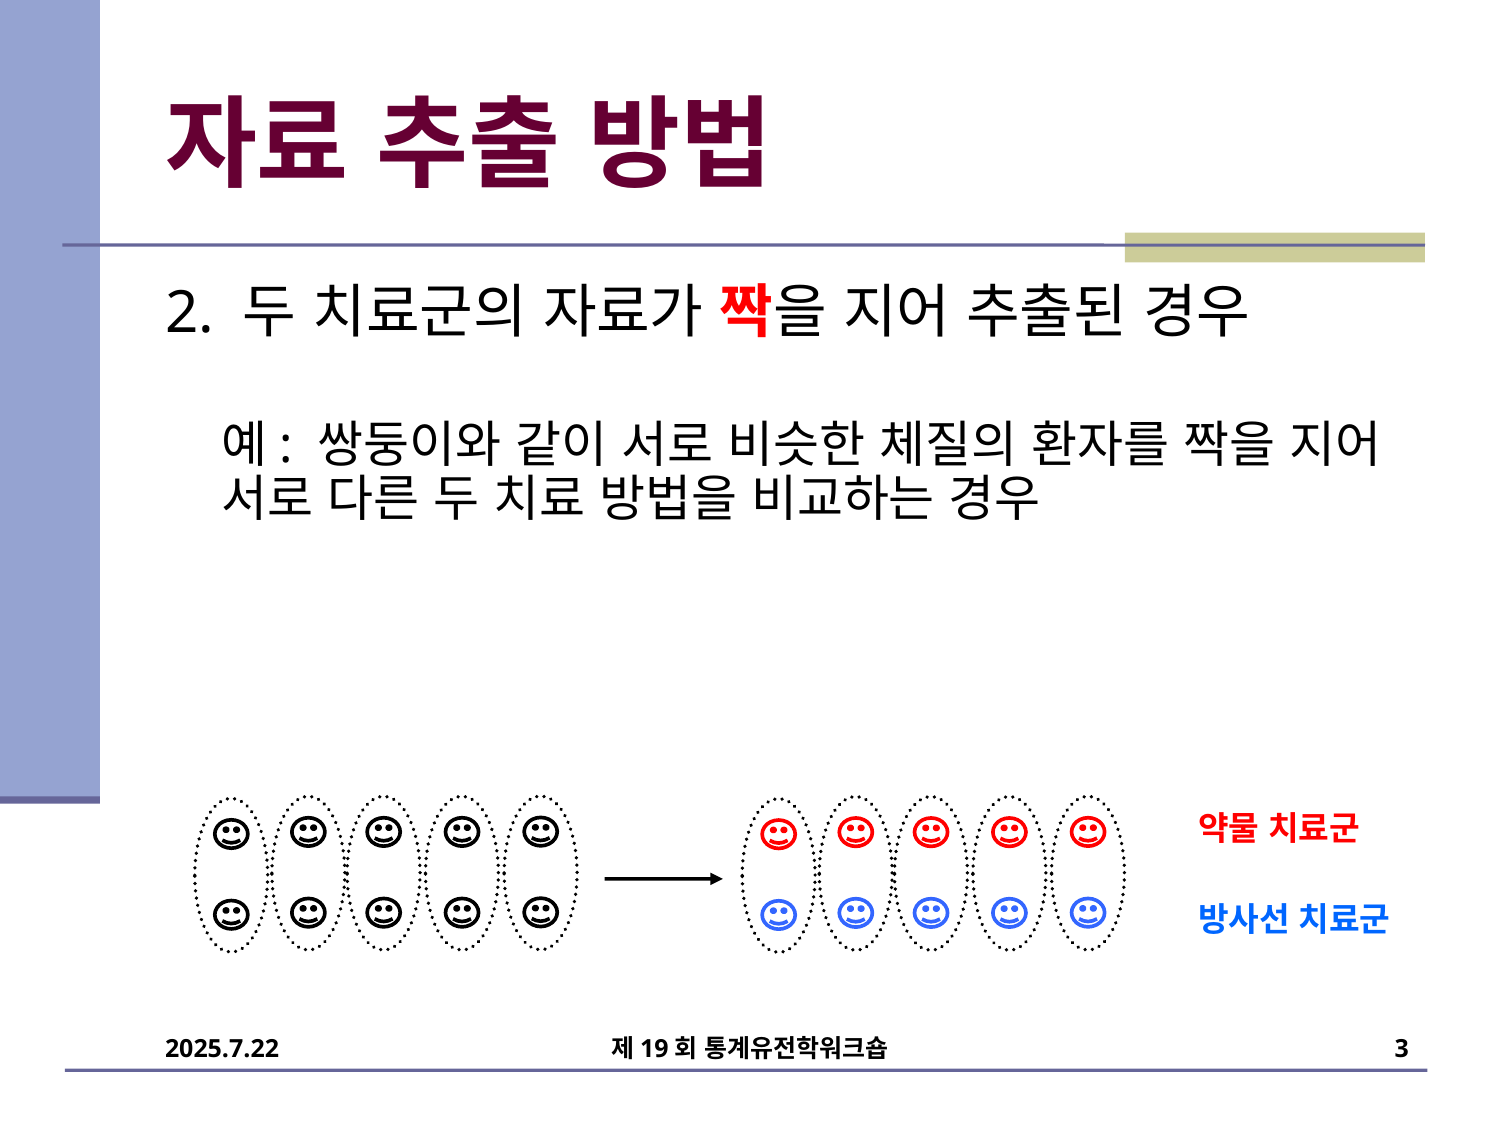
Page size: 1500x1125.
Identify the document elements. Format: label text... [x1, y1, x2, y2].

list 2. 두 치료군의 자료가 짝을 지어 추출된 경우 예: 쌍둥이와 같이 서로 비슷한 체질의 환자를 짝을 지어 서로 다른 두 치료 방법을 비교하는 경우 [149, 274, 1426, 761]
footer 제19회 통계유전학워크숍 [506, 1025, 994, 1101]
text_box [818, 796, 1432, 951]
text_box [194, 795, 578, 953]
text_box [604, 872, 723, 886]
slide_number 3 [1111, 1025, 1424, 1056]
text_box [741, 798, 814, 953]
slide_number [149, 1025, 476, 1101]
title 자료 추출 방법 [149, 45, 1426, 234]
